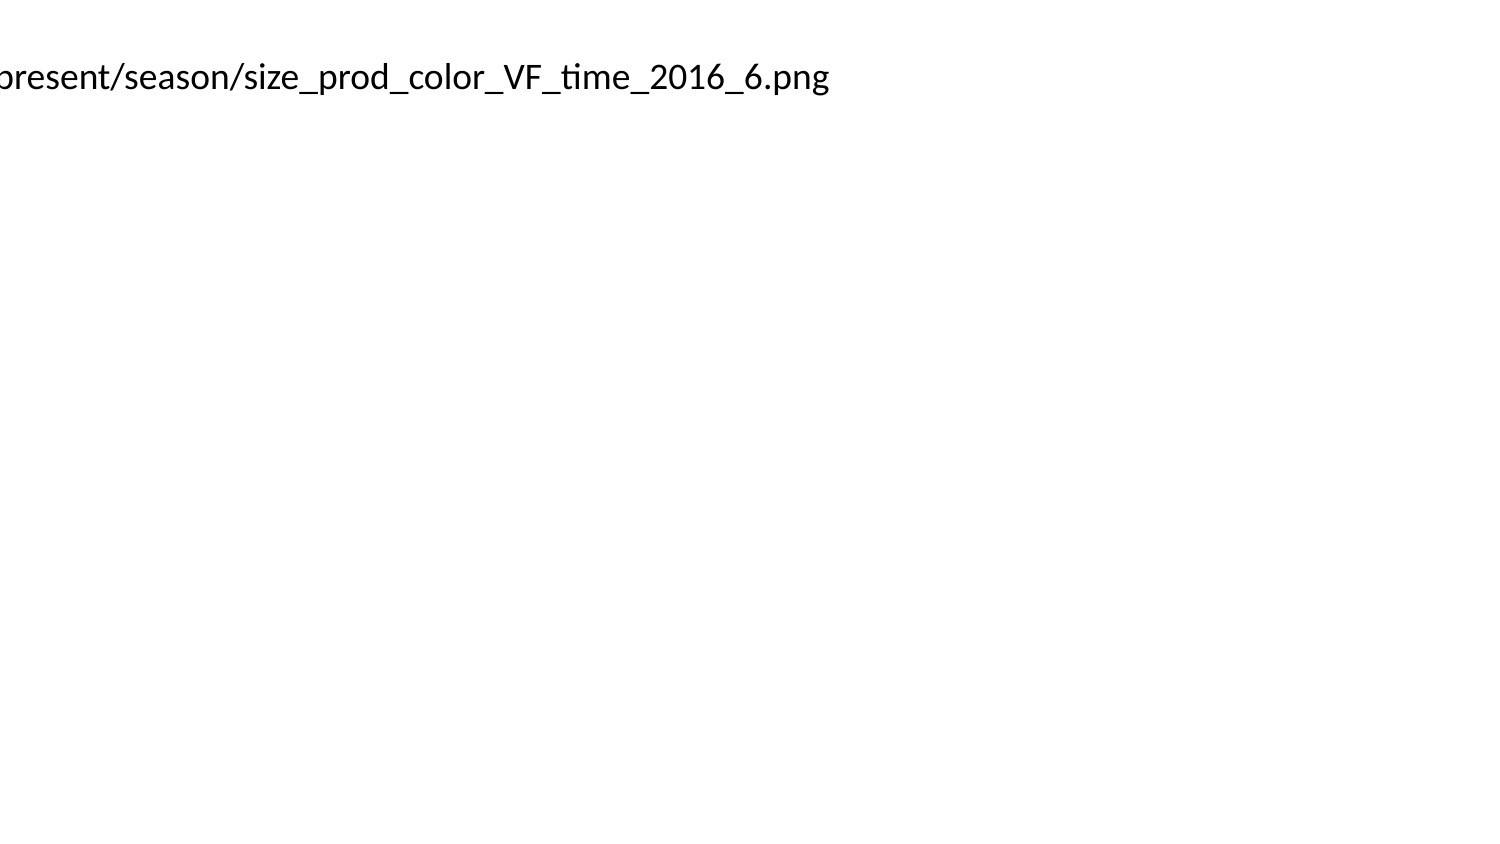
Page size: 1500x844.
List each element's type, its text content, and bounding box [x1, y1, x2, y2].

text_box /mnt/y/Code/Analysis/graph/Graph_figures/VIC_LGA/present/season/size_prod_color_VF_time_2016_6.png [0, 0, 847, 105]
